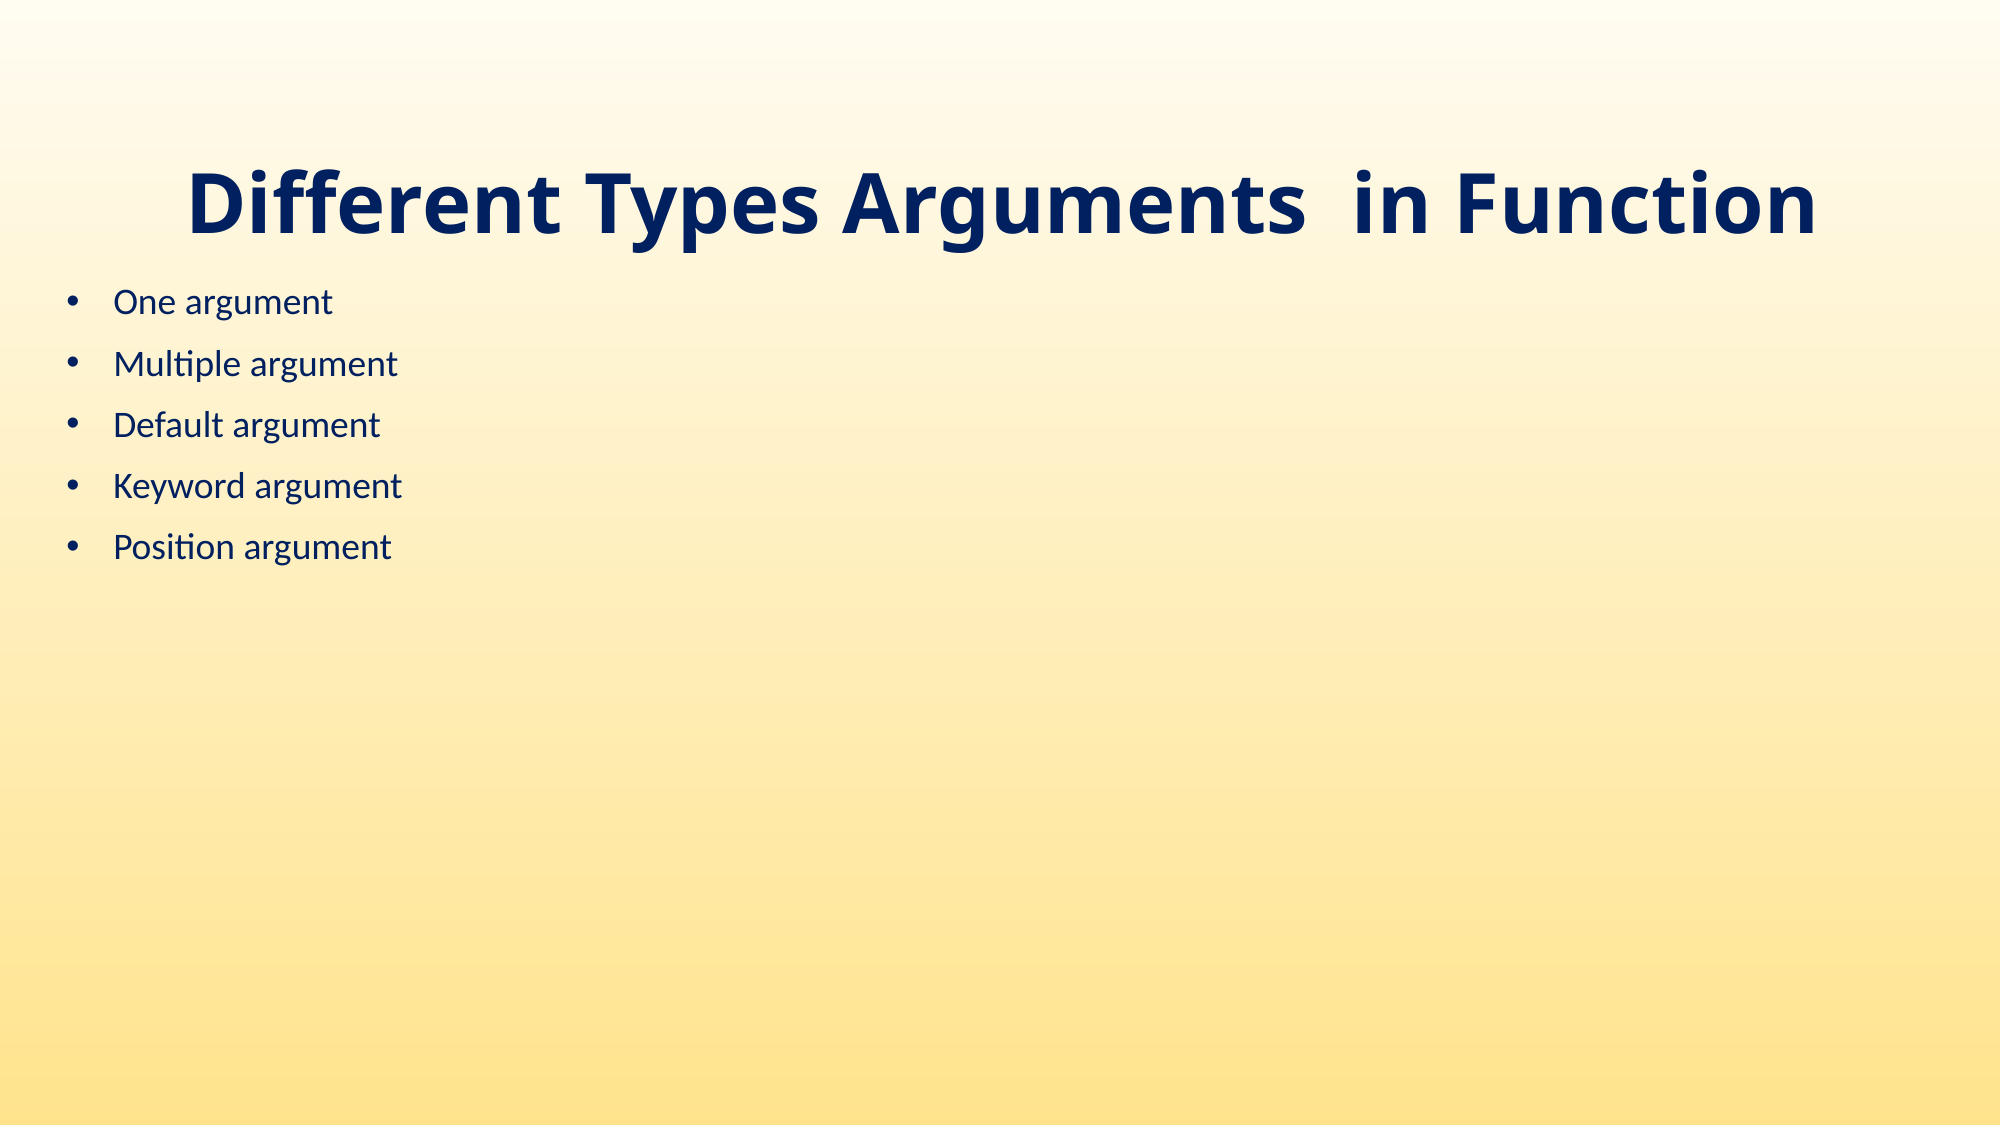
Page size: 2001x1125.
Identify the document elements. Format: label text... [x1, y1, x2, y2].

title Different Types Arguments in Function [51, 135, 1955, 259]
subtitle One argument Multiple argument Default argument Keyword argument Position argument [51, 274, 1955, 1063]
